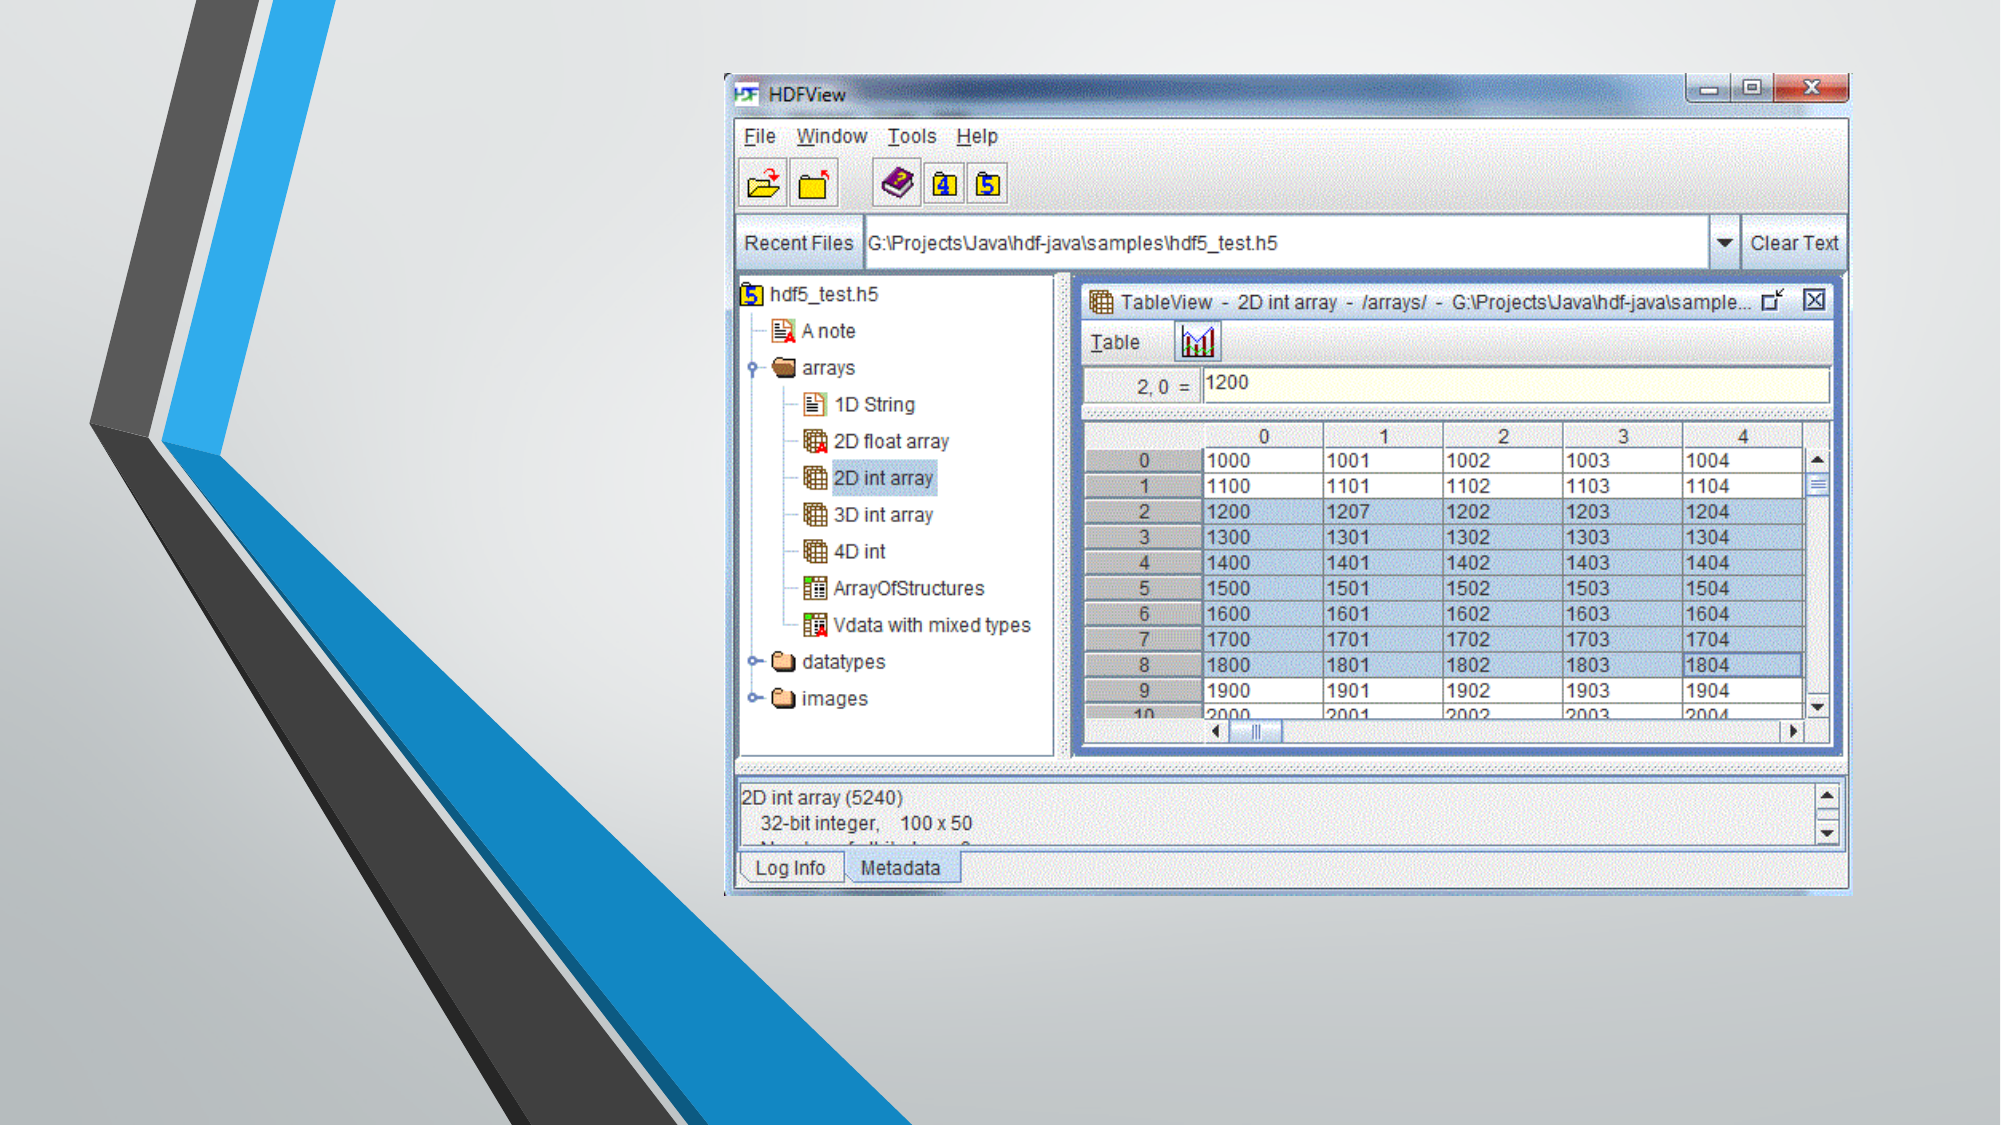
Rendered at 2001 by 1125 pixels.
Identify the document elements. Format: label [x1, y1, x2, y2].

picture [724, 73, 1853, 896]
